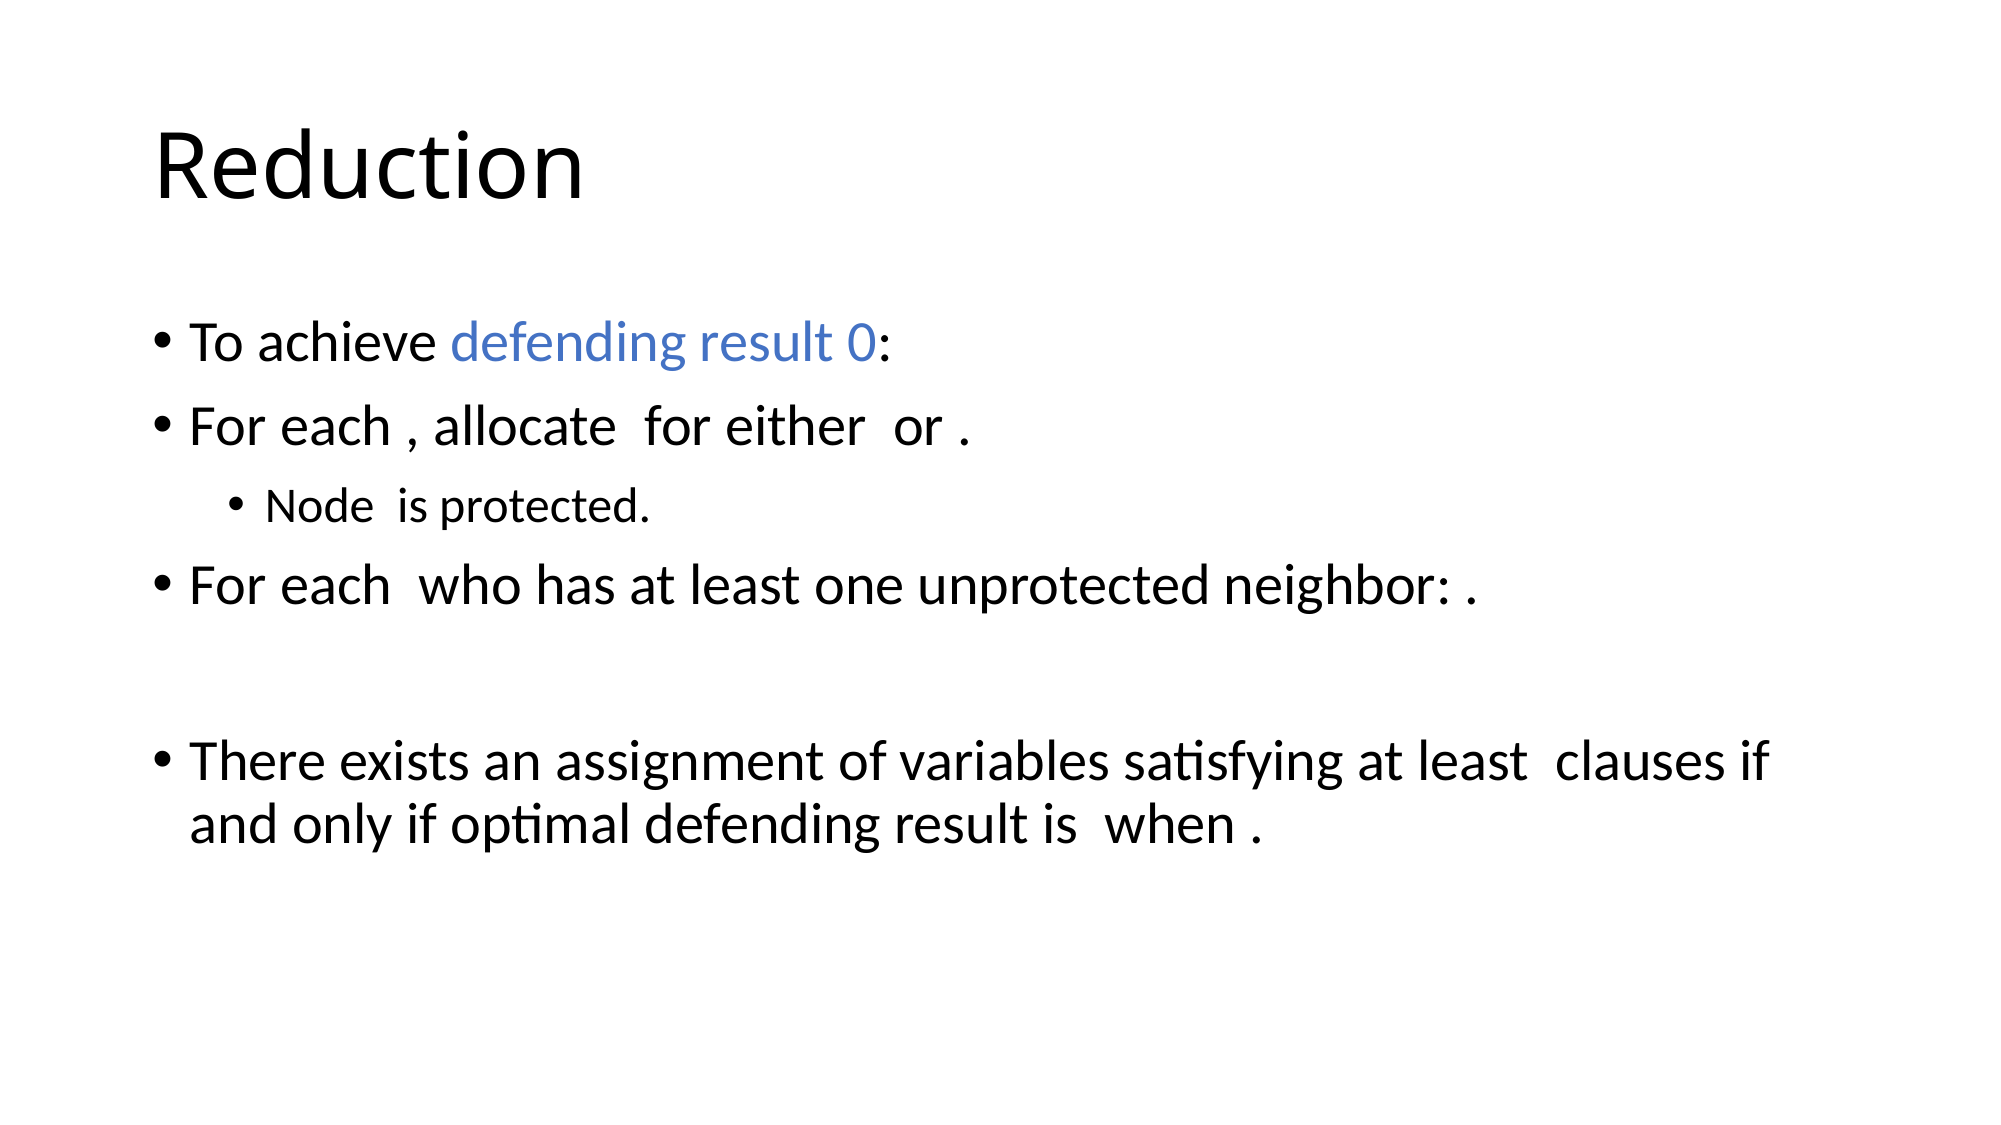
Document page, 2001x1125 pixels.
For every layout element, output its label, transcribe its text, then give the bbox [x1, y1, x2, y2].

title Reduction [137, 59, 1863, 278]
